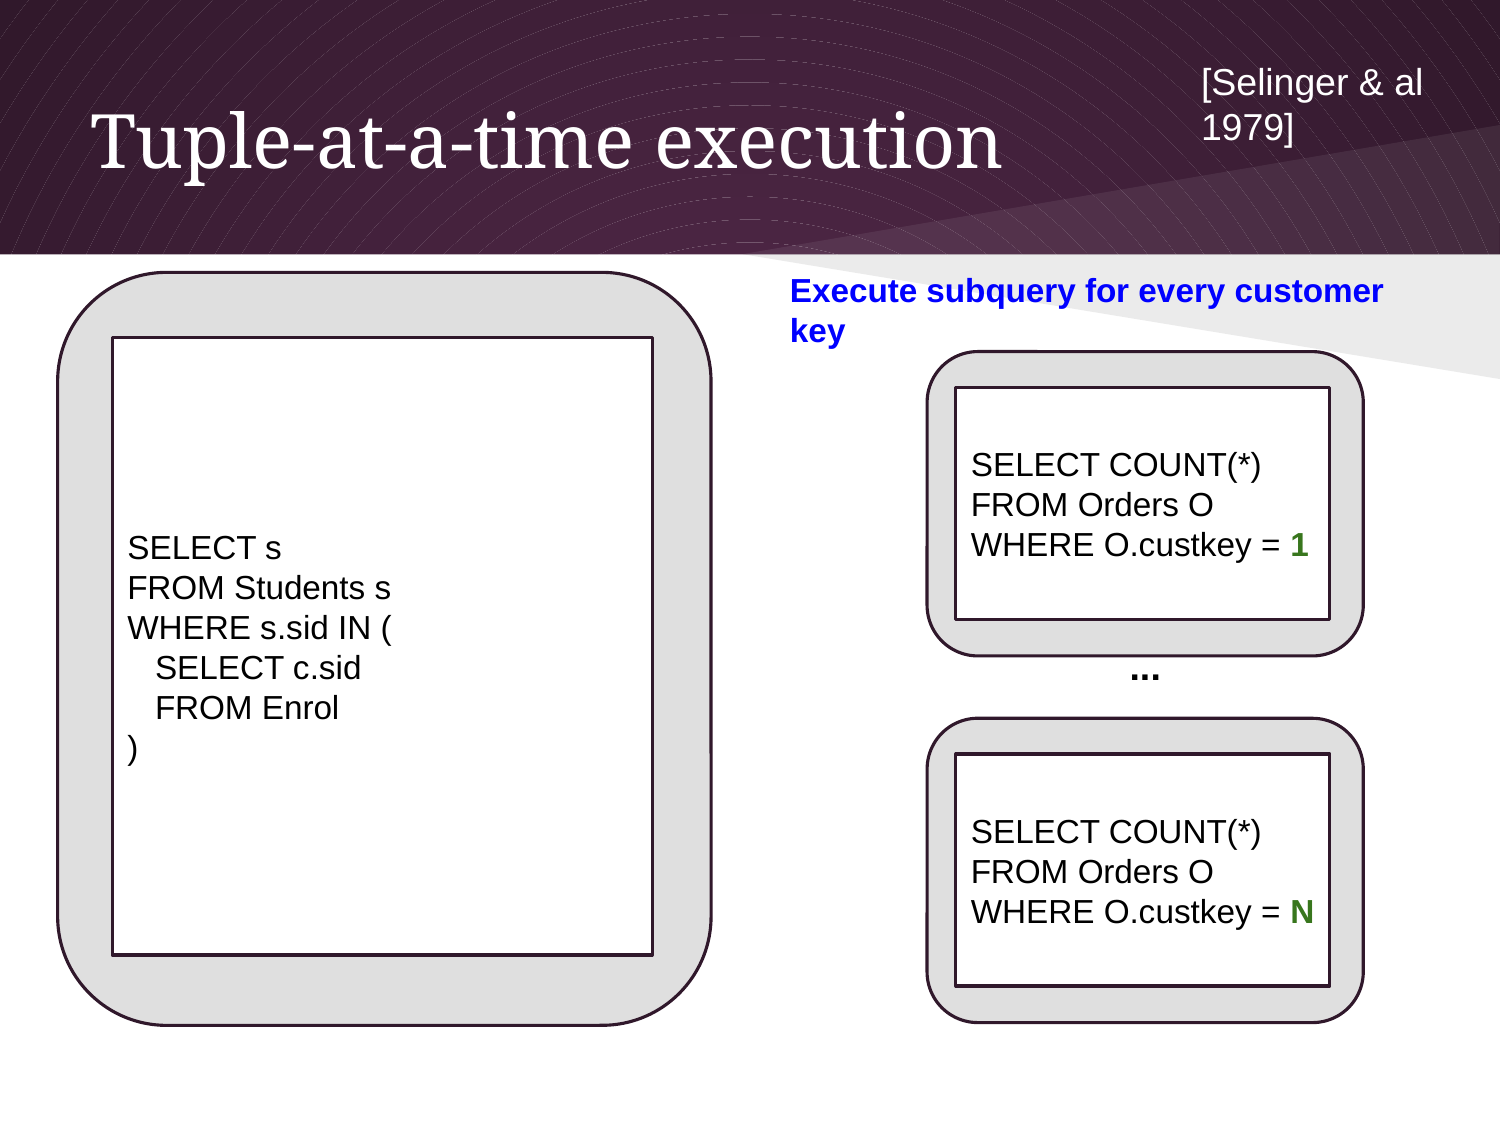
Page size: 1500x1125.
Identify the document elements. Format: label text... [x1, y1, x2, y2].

text_box [927, 351, 1364, 627]
text_box Execute subquery for every customer key [774, 254, 1459, 338]
title Tuple-at-a-time execution [75, 45, 1345, 233]
text_box [57, 272, 712, 1026]
text_box ... [927, 627, 1364, 759]
text_box SELECT COUNT(*) FROM Orders O WHERE O.custkey = N [955, 759, 1330, 987]
text_box SELECT COUNT(*) FROM Orders O WHERE O.custkey = 1 [955, 387, 1330, 620]
text_box [Selinger & al 1979] [1185, 43, 1483, 159]
text_box [927, 759, 1364, 1023]
text_box SELECT s FROM Students s WHERE s.sid IN ( SELECT c.sid FROM Enrol ) [112, 337, 653, 955]
